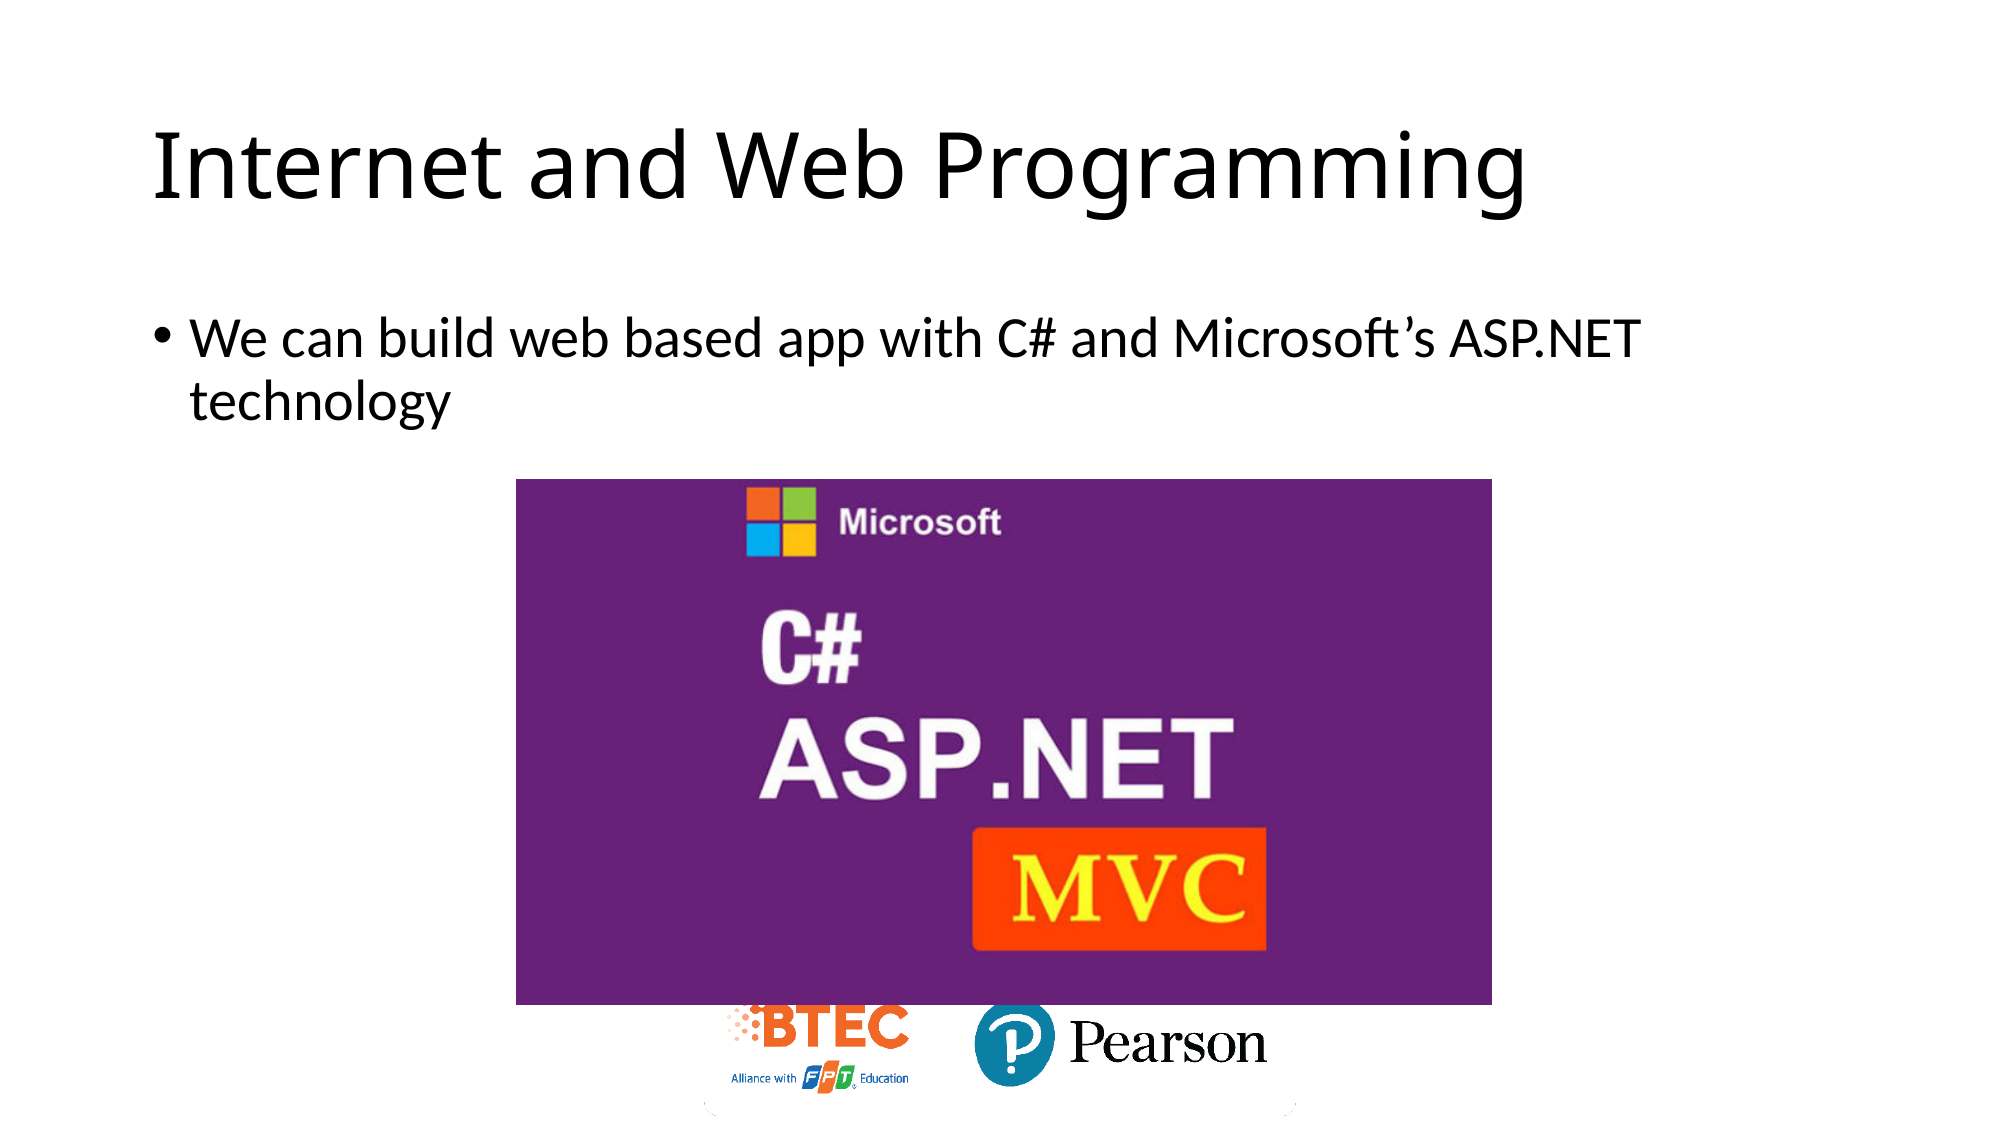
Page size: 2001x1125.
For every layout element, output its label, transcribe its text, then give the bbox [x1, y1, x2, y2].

list We can build web based app with C# and Microsoft’s ASP.NET technology [137, 299, 1863, 1014]
title Internet and Web Programming [137, 59, 1863, 278]
picture [691, 1014, 1309, 1125]
picture [990, 1015, 1040, 1062]
picture [516, 479, 1492, 1005]
